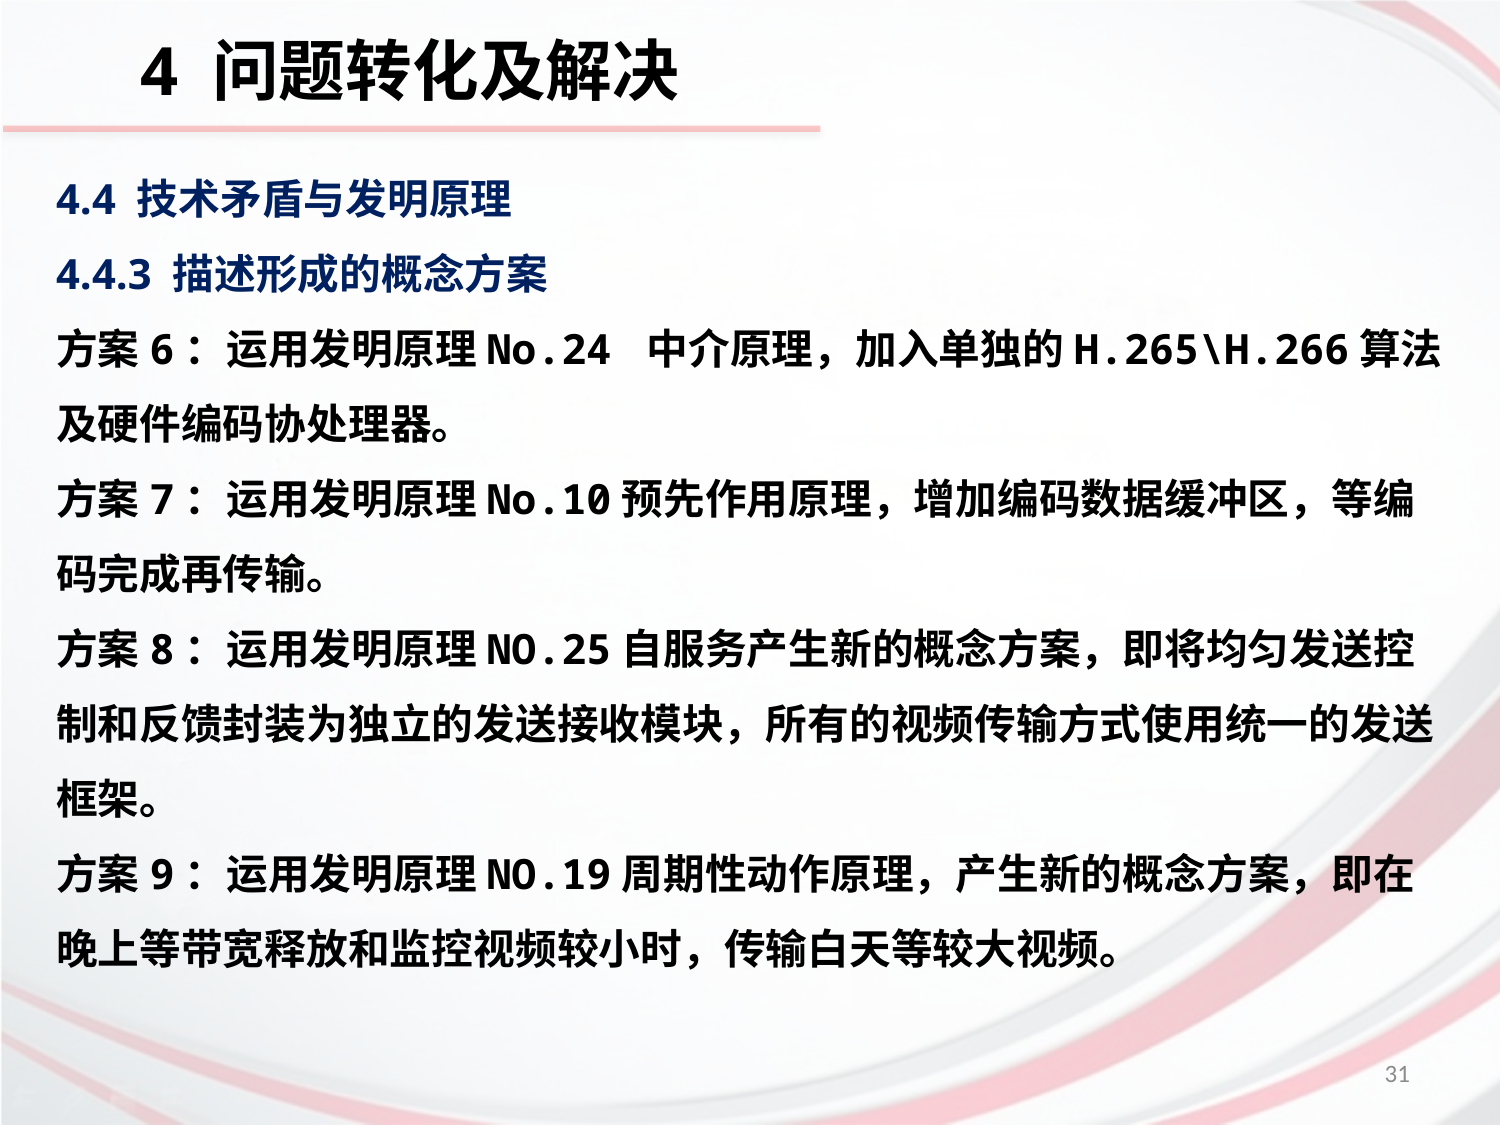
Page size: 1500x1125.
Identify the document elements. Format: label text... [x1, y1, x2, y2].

slide_number 31 [1074, 1042, 1425, 1103]
text_box 4.4 技术矛盾与发明原理 4.4.3 描述形成的概念方案 方案6：运用发明原理No.24 中介原理，加入单独的H.265\H.266算法及硬件编码协处理器。 方案7：运用发明原理No.10预先作用原理，增加编码数据缓冲区，等编码完成再传输。 方案8：运用发明原理NO.25自服务产生新的概念方案，即将均匀发送控制和反馈封装为独立的发送接收模块，所有的视频传输方式使用统一的发送框架。 方案9：运用发明原理NO.19周期性动作原理，产生新的概念方案，即在晚上等带宽释放和监控视频较小时，传输白天等较大视频。 [58, 157, 1443, 1102]
text_box 4 问题转化及解决 [17, 38, 805, 101]
